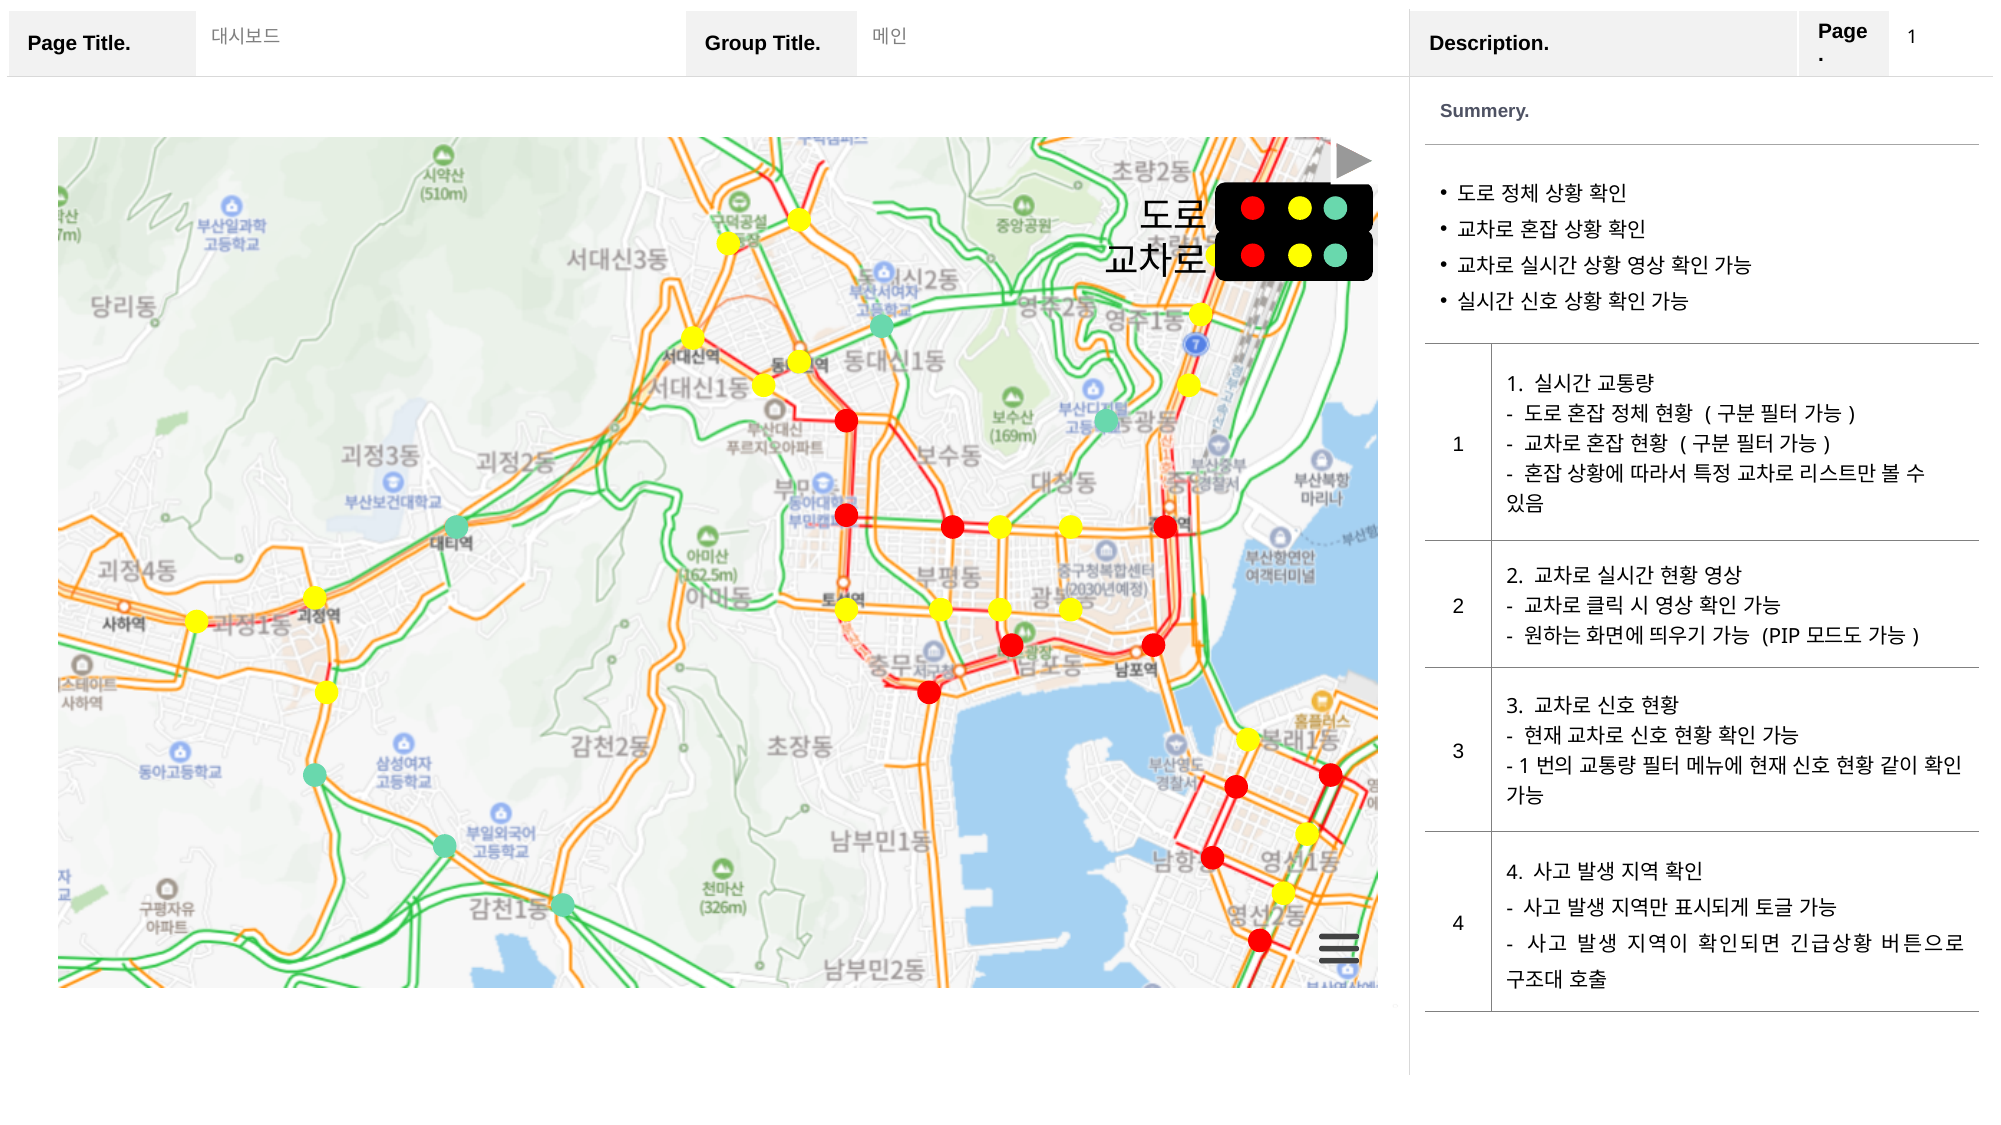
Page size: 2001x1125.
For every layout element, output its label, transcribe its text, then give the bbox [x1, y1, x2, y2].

table_cell 3 [1425, 668, 1491, 831]
list 메인 [858, 18, 1405, 55]
table_header Summery. [1425, 78, 1979, 144]
table_cell 1. 실시간 교통량 - 도로 혼잡 정체 현황 (구분 필터 가능) - 교차로 혼잡 현황 (구분 필터 가능) - 혼잡 상황에 따라서 특정 교차로 리스트만 볼 수 있음 [1492, 344, 1979, 540]
table_cell 4. 사고 발생 지역 확인 - 사고 발생 지역만 표시되게 토글 가능 - 사고 발생 지역이 확인되면 긴급상황 버튼으로 구조대 호출 [1492, 832, 1979, 1011]
table_cell 2 [1425, 541, 1491, 667]
picture [58, 136, 1402, 1012]
table_cell 1 [1425, 344, 1491, 540]
table_cell 4 [1425, 832, 1491, 1011]
table_cell 도로 정체 상황 확인 교차로 혼잡 상황 확인 교차로 실시간 상황 영상 확인 가능 실시간 신호 상황 확인 가능 [1425, 145, 1979, 343]
table_cell 3. 교차로 신호 현황 - 현재 교차로 신호 현황 확인 가능 - 1번의 교통량 필터 메뉴에 현재 신호 현황 같이 확인 가능 [1492, 668, 1979, 831]
list 대시보드 [196, 18, 684, 55]
table_cell 2. 교차로 실시간 현황 영상 - 교차로 클릭 시 영상 확인 가능 - 원하는 화면에 띄우기 가능 (PIP모드도 가능) [1492, 541, 1979, 667]
text_box 1 [1892, 17, 2000, 58]
